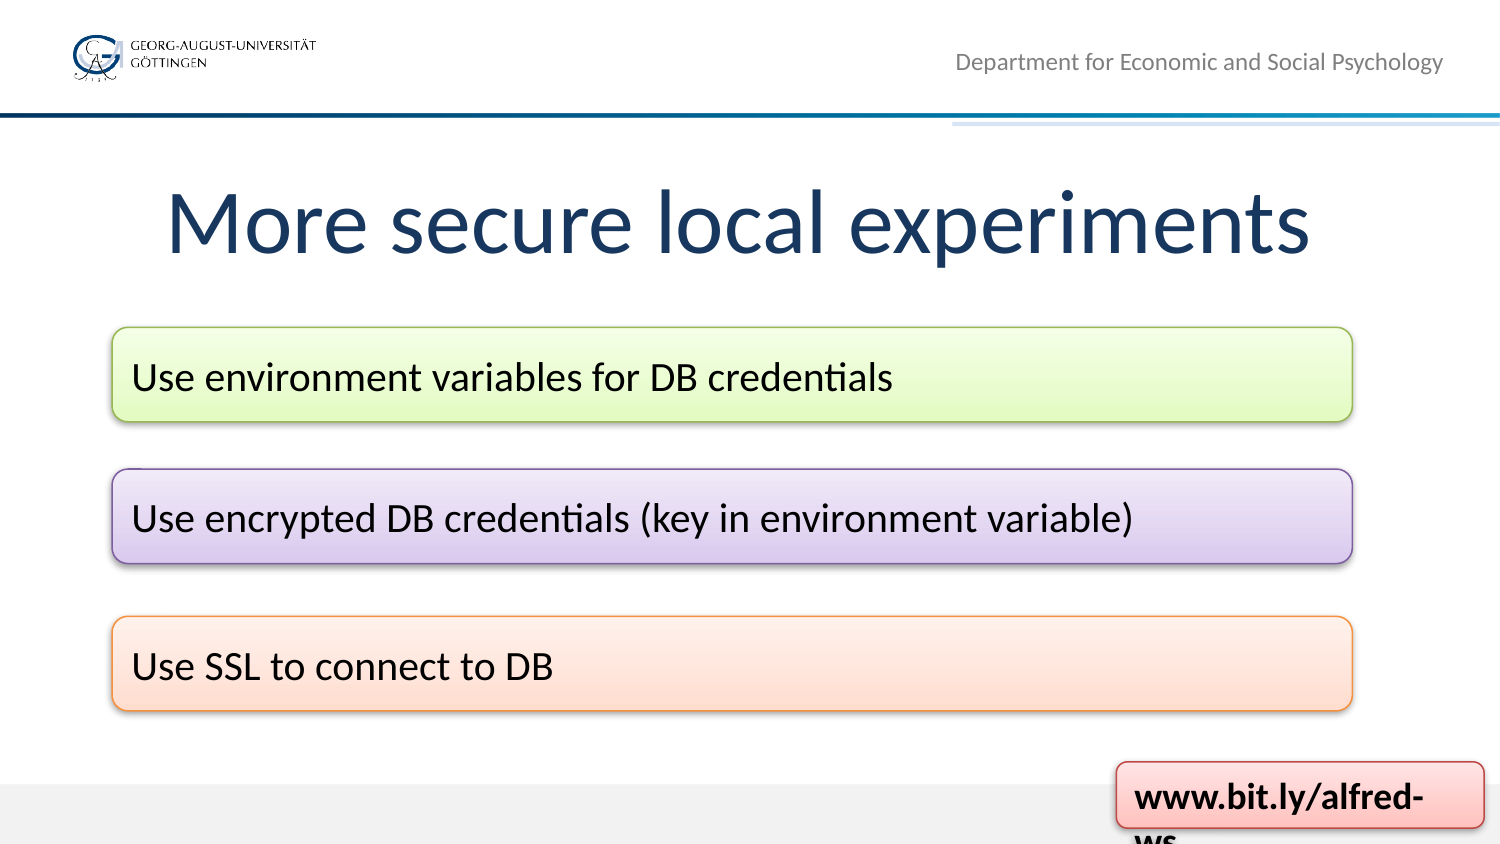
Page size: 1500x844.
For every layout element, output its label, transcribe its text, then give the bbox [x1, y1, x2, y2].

text_box Use encrypted DB credentials (key in environment variable) [111, 468, 1354, 565]
text_box Use environment variables for DB credentials [111, 326, 1354, 423]
list Department for Economic and Social Psychology [891, 45, 1445, 107]
title More secure local experiments [124, 161, 1376, 274]
text_box Use SSL to connect to DB [111, 615, 1354, 712]
picture [0, 0, 1500, 784]
text_box www.bit.ly/alfred-ws [1115, 761, 1485, 829]
